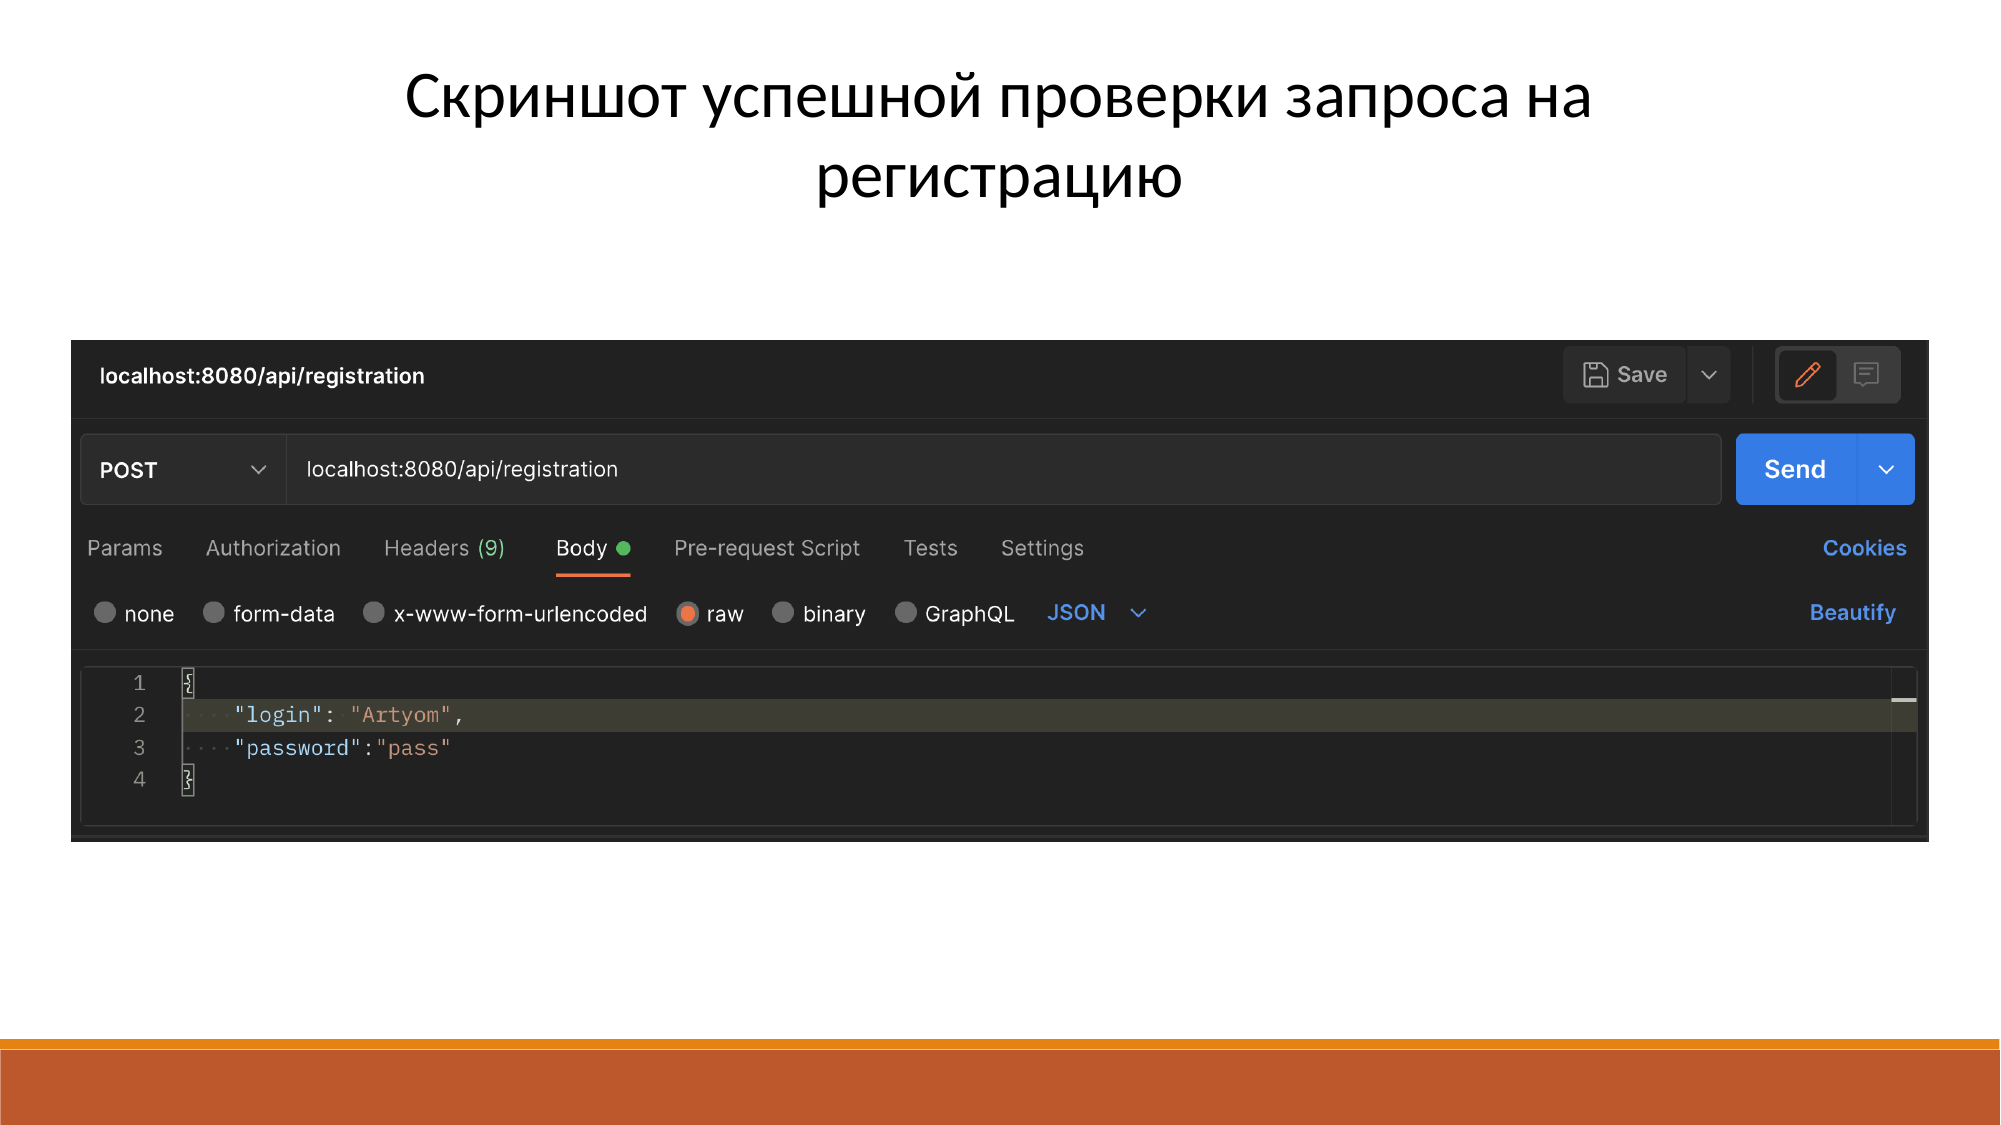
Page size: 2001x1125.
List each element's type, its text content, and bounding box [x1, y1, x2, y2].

picture [71, 340, 1929, 842]
text_box Скриншот успешной проверки запроса на регистрацию [375, 42, 1625, 218]
